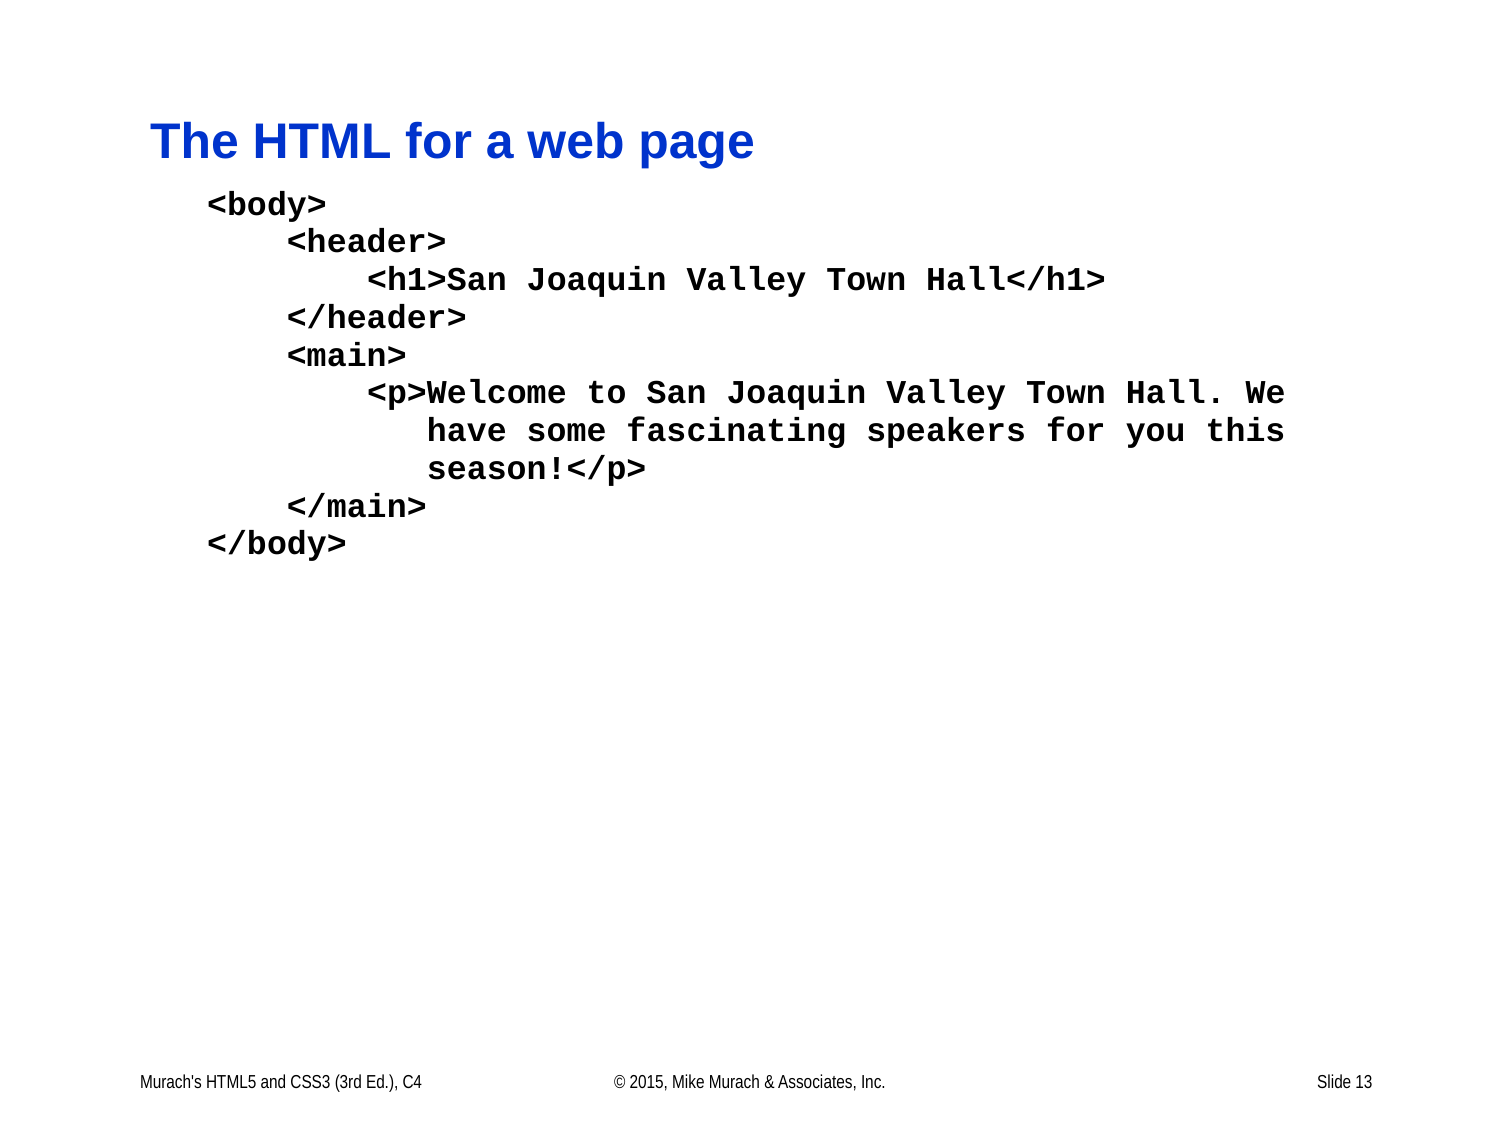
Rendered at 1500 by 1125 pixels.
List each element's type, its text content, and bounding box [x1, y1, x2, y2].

slide_number Slide 13 [1074, 1025, 1388, 1100]
slide_number Murach's HTML5 and CSS3 (3rd Ed.), C4 [125, 1025, 450, 1100]
footer © 2015, Mike Murach & Associates, Inc. [474, 1025, 1025, 1100]
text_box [149, 112, 1348, 183]
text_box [149, 187, 1348, 578]
